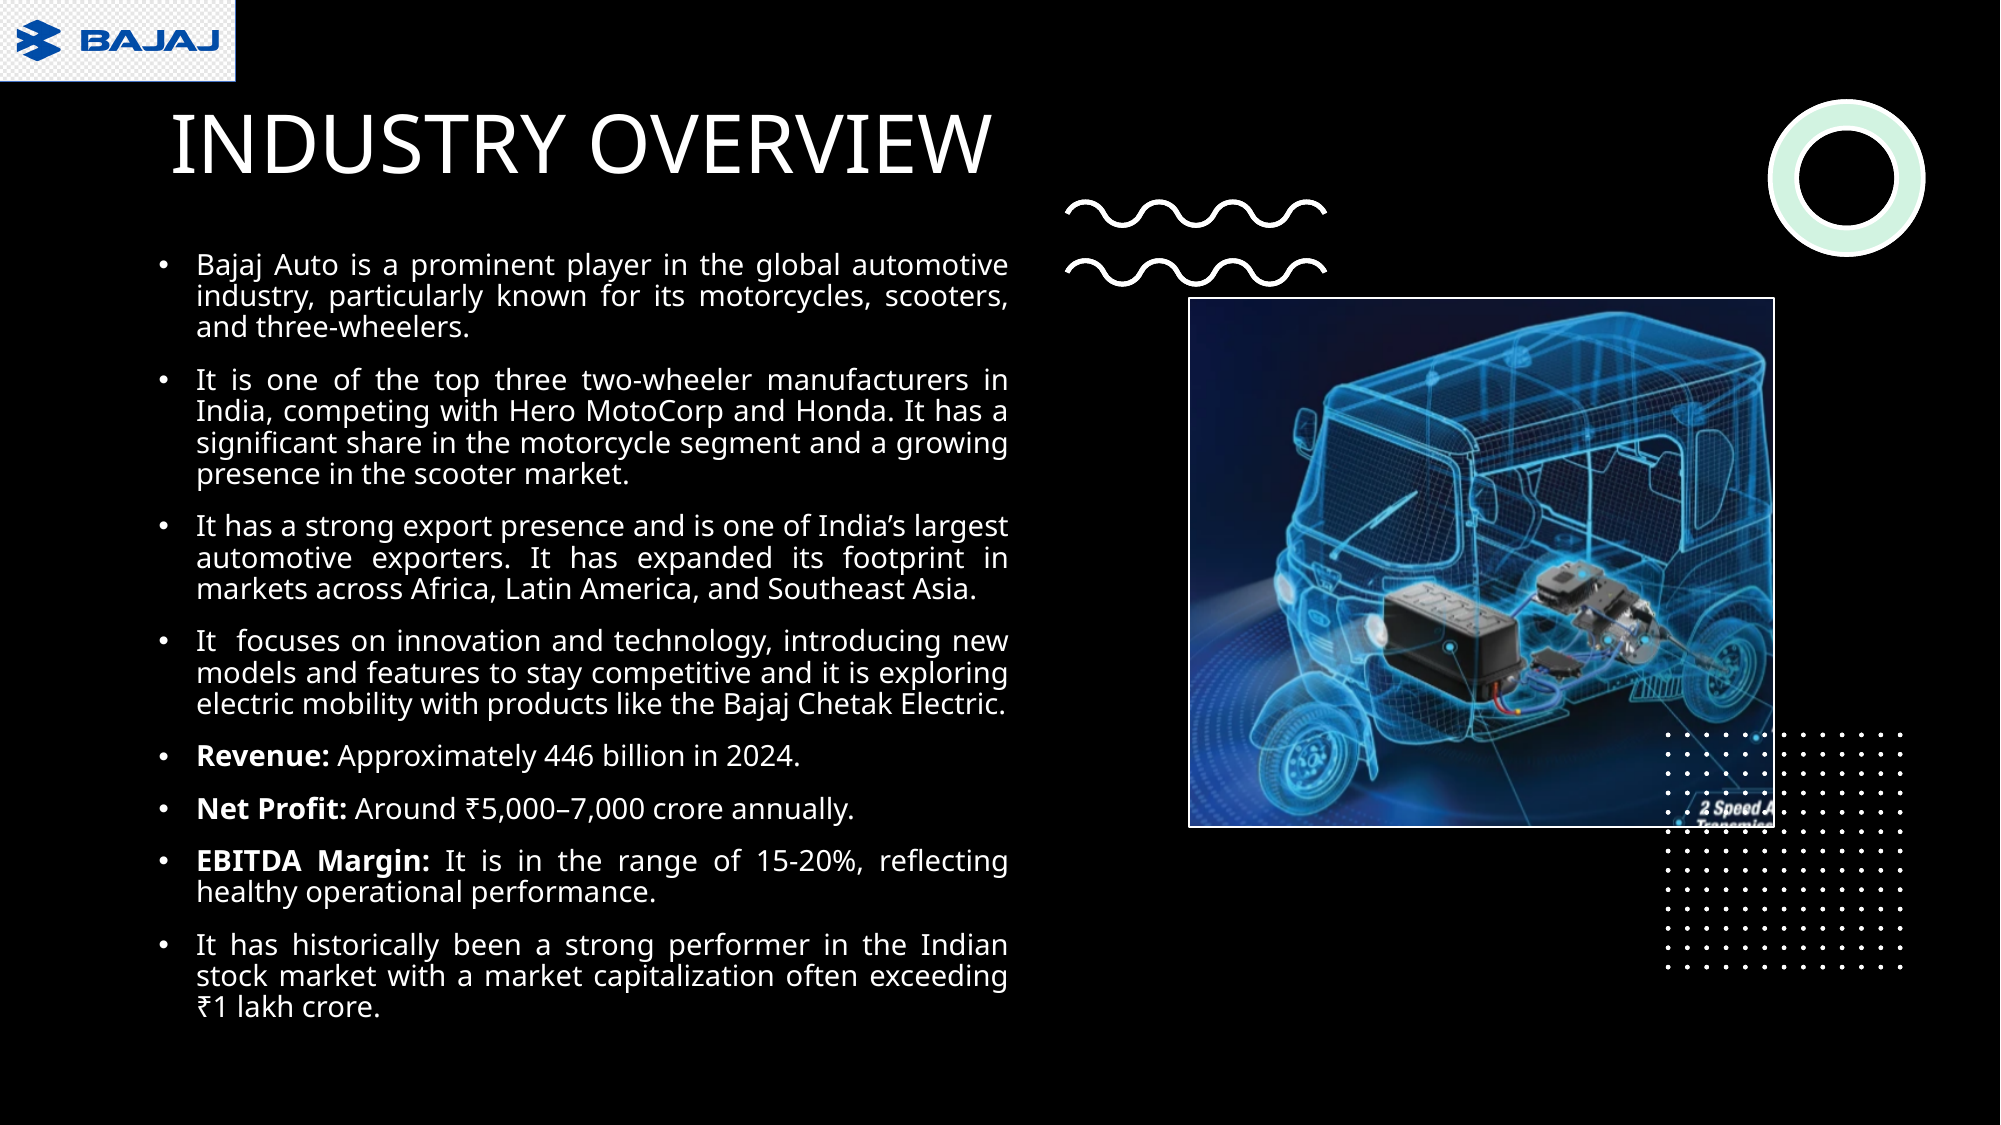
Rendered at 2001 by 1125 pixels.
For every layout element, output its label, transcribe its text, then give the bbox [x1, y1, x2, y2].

list Bajaj Auto is a prominent player in the global automotive industry, particularly known for its motorcycles, scooters, and three-wheelers. It is one of the top three two-wheeler manufacturers in India, competing with Hero MotoCorp and Honda. It has a significant share in the motorcycle segment and a growing presence in the scooter market. It has a strong export presence and is one of India’s largest automotive exporters. It has expanded its footprint in markets across Africa, Latin America, and Southeast Asia. It focuses on innovation and technology, introducing new models and features to stay competitive and it is exploring electric mobility with products like the Bajaj Chetak Electric. Revenue: Approximately 446 billion in 2024. Net Profit: Around ₹5,000–7,000 crore annually. EBITDA Margin: It is in the range of 15-20%, reflecting healthy operational performance. It has historically been a strong performer in the Indian stock market with a market capitalization often exceeding ₹1 lakh crore. [143, 242, 1025, 957]
picture [1189, 298, 1773, 827]
picture [0, 0, 236, 81]
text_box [1770, 101, 1924, 255]
text_box [0, 0, 2000, 1125]
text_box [1064, 199, 1328, 287]
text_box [1665, 732, 1903, 970]
title INDUSTRY OVERVIEW [155, 9, 1012, 200]
